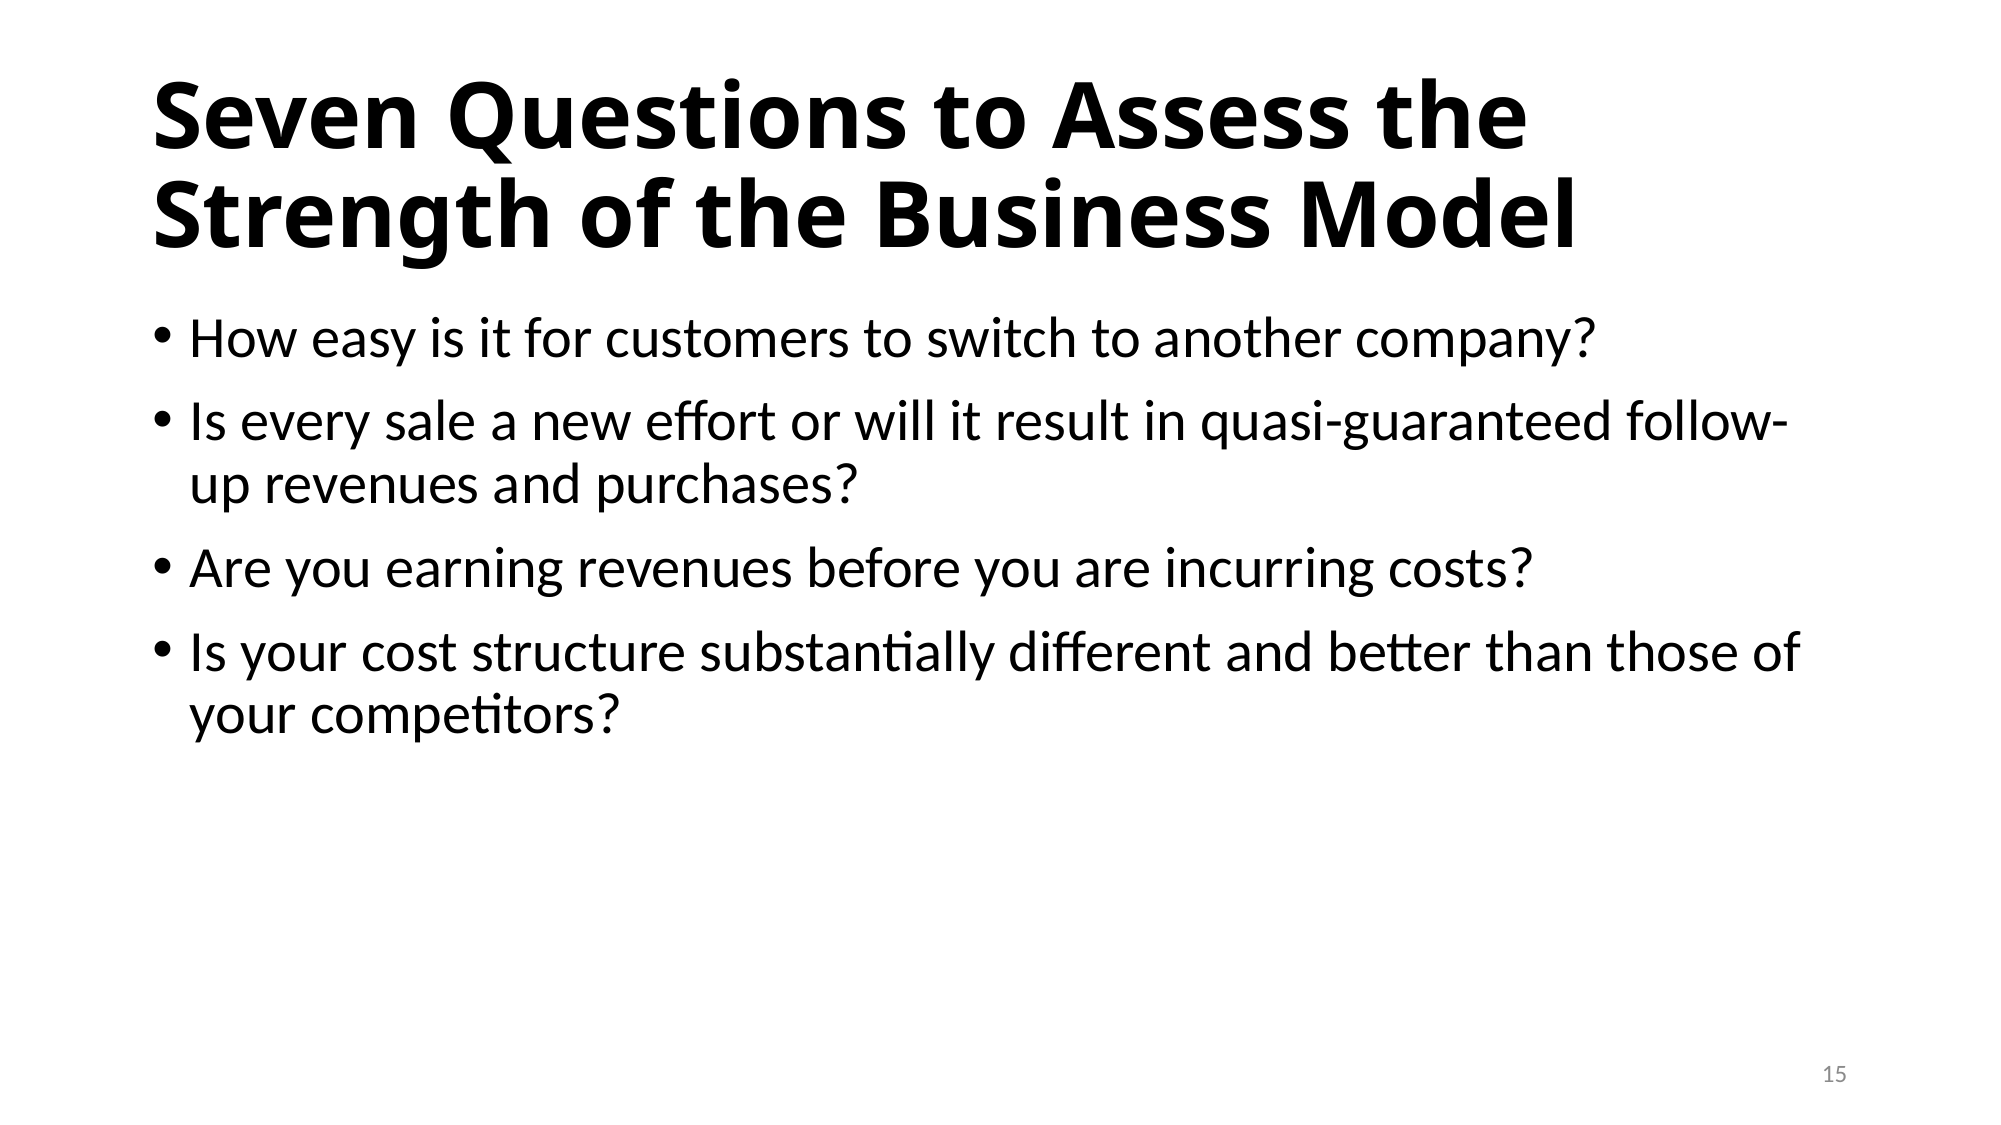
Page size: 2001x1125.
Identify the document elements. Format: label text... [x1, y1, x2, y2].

slide_number 15 [1412, 1042, 1863, 1103]
title Seven Questions to Assess the Strength of the Business Model [137, 59, 1863, 278]
list How easy is it for customers to switch to another company? Is every sale a new effort or will it result in quasi-guaranteed follow-up revenues and purchases? Are you earning revenues before you are incurring costs? Is your cost structure substantially different and better than those of your competitors? [137, 299, 1863, 1014]
